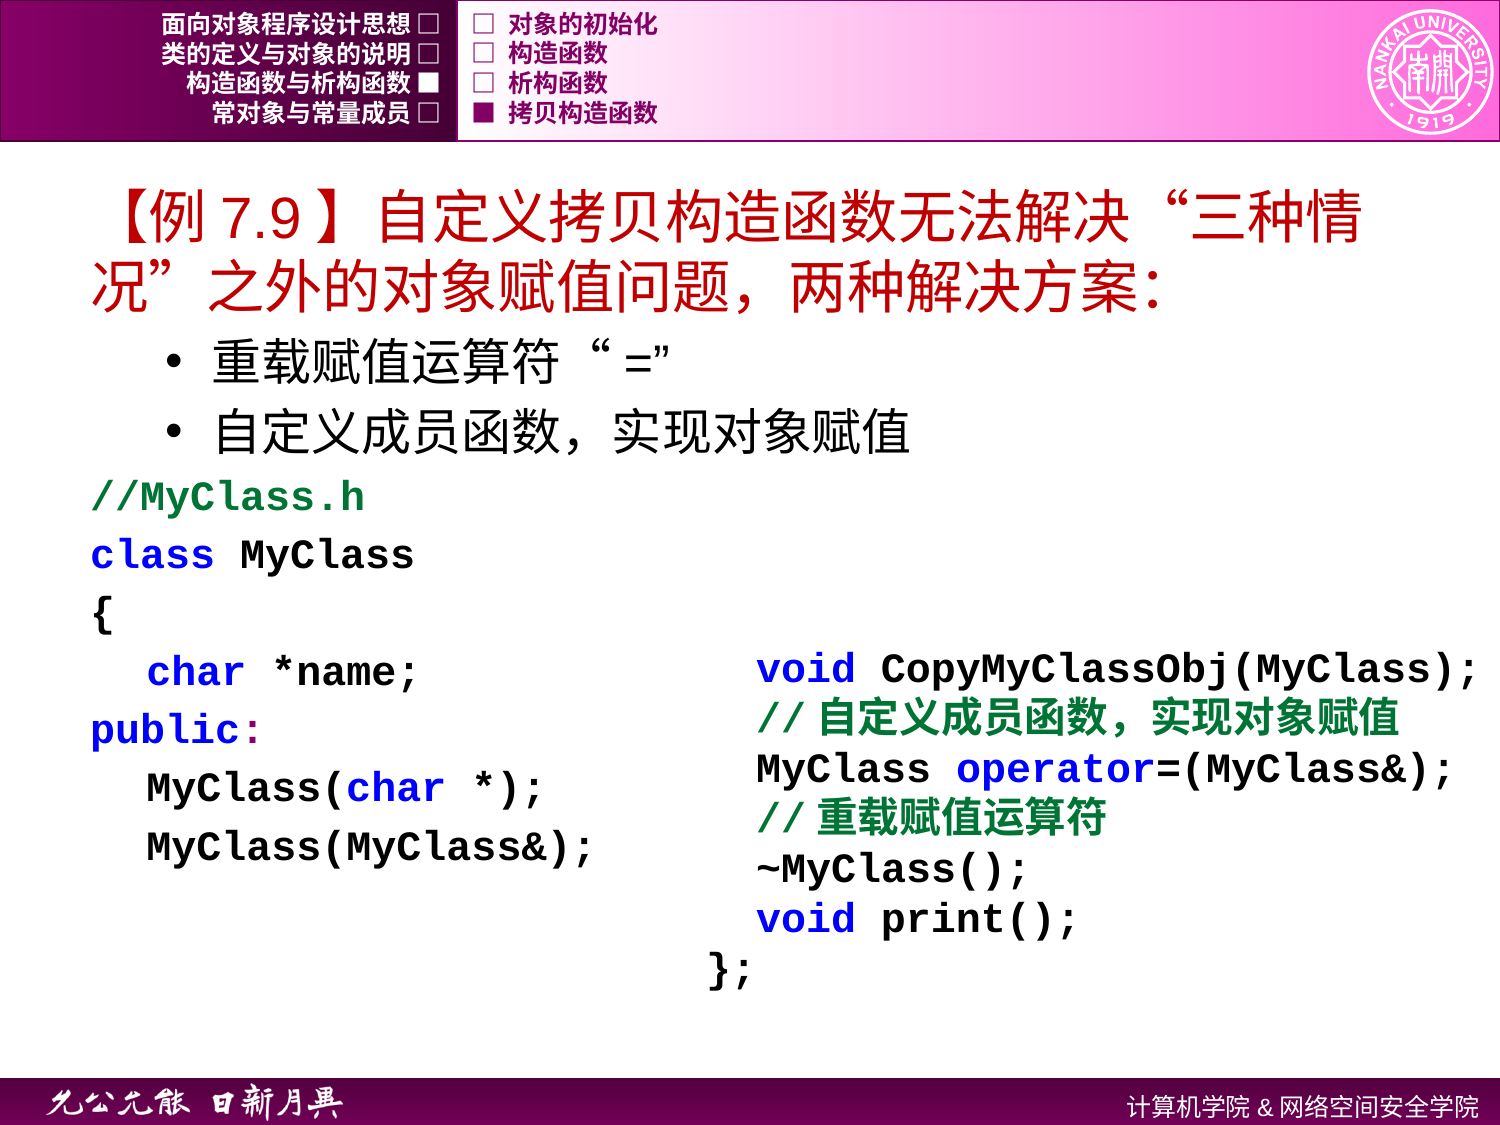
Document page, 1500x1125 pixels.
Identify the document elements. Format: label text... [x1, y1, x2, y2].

text_box □ 构造函数 [455, 36, 1361, 66]
text_box □ 对象的初始化 [455, 7, 1361, 36]
text_box void CopyMyClassObj(MyClass); //自定义成员函数，实现对象赋值 MyClass operator=(MyClass&); //重载赋值运算符 ~MyClass(); void print(); }; [691, 583, 1496, 1048]
text_box 构造函数与析构函数 ■ [0, 66, 455, 95]
text_box □ 析构函数 [455, 66, 1361, 95]
text_box ■ 拷贝构造函数 [455, 95, 1361, 129]
picture [35, 1081, 356, 1122]
text_box 类的定义与对象的说明 □ [0, 36, 455, 66]
text_box 面向对象程序设计思想 □ [0, 7, 455, 36]
list 【例7.9】自定义拷贝构造函数无法解决“三种情况”之外的对象赋值问题，两种解决方案： 重载赋值运算符“=” 自定义成员函数，实现对象赋值 //MyClass.h class MyClass { char *name; public: MyClass(char *); MyClass(MyClass&); [74, 172, 1426, 1055]
text_box 常对象与常量成员 □ [0, 95, 455, 129]
